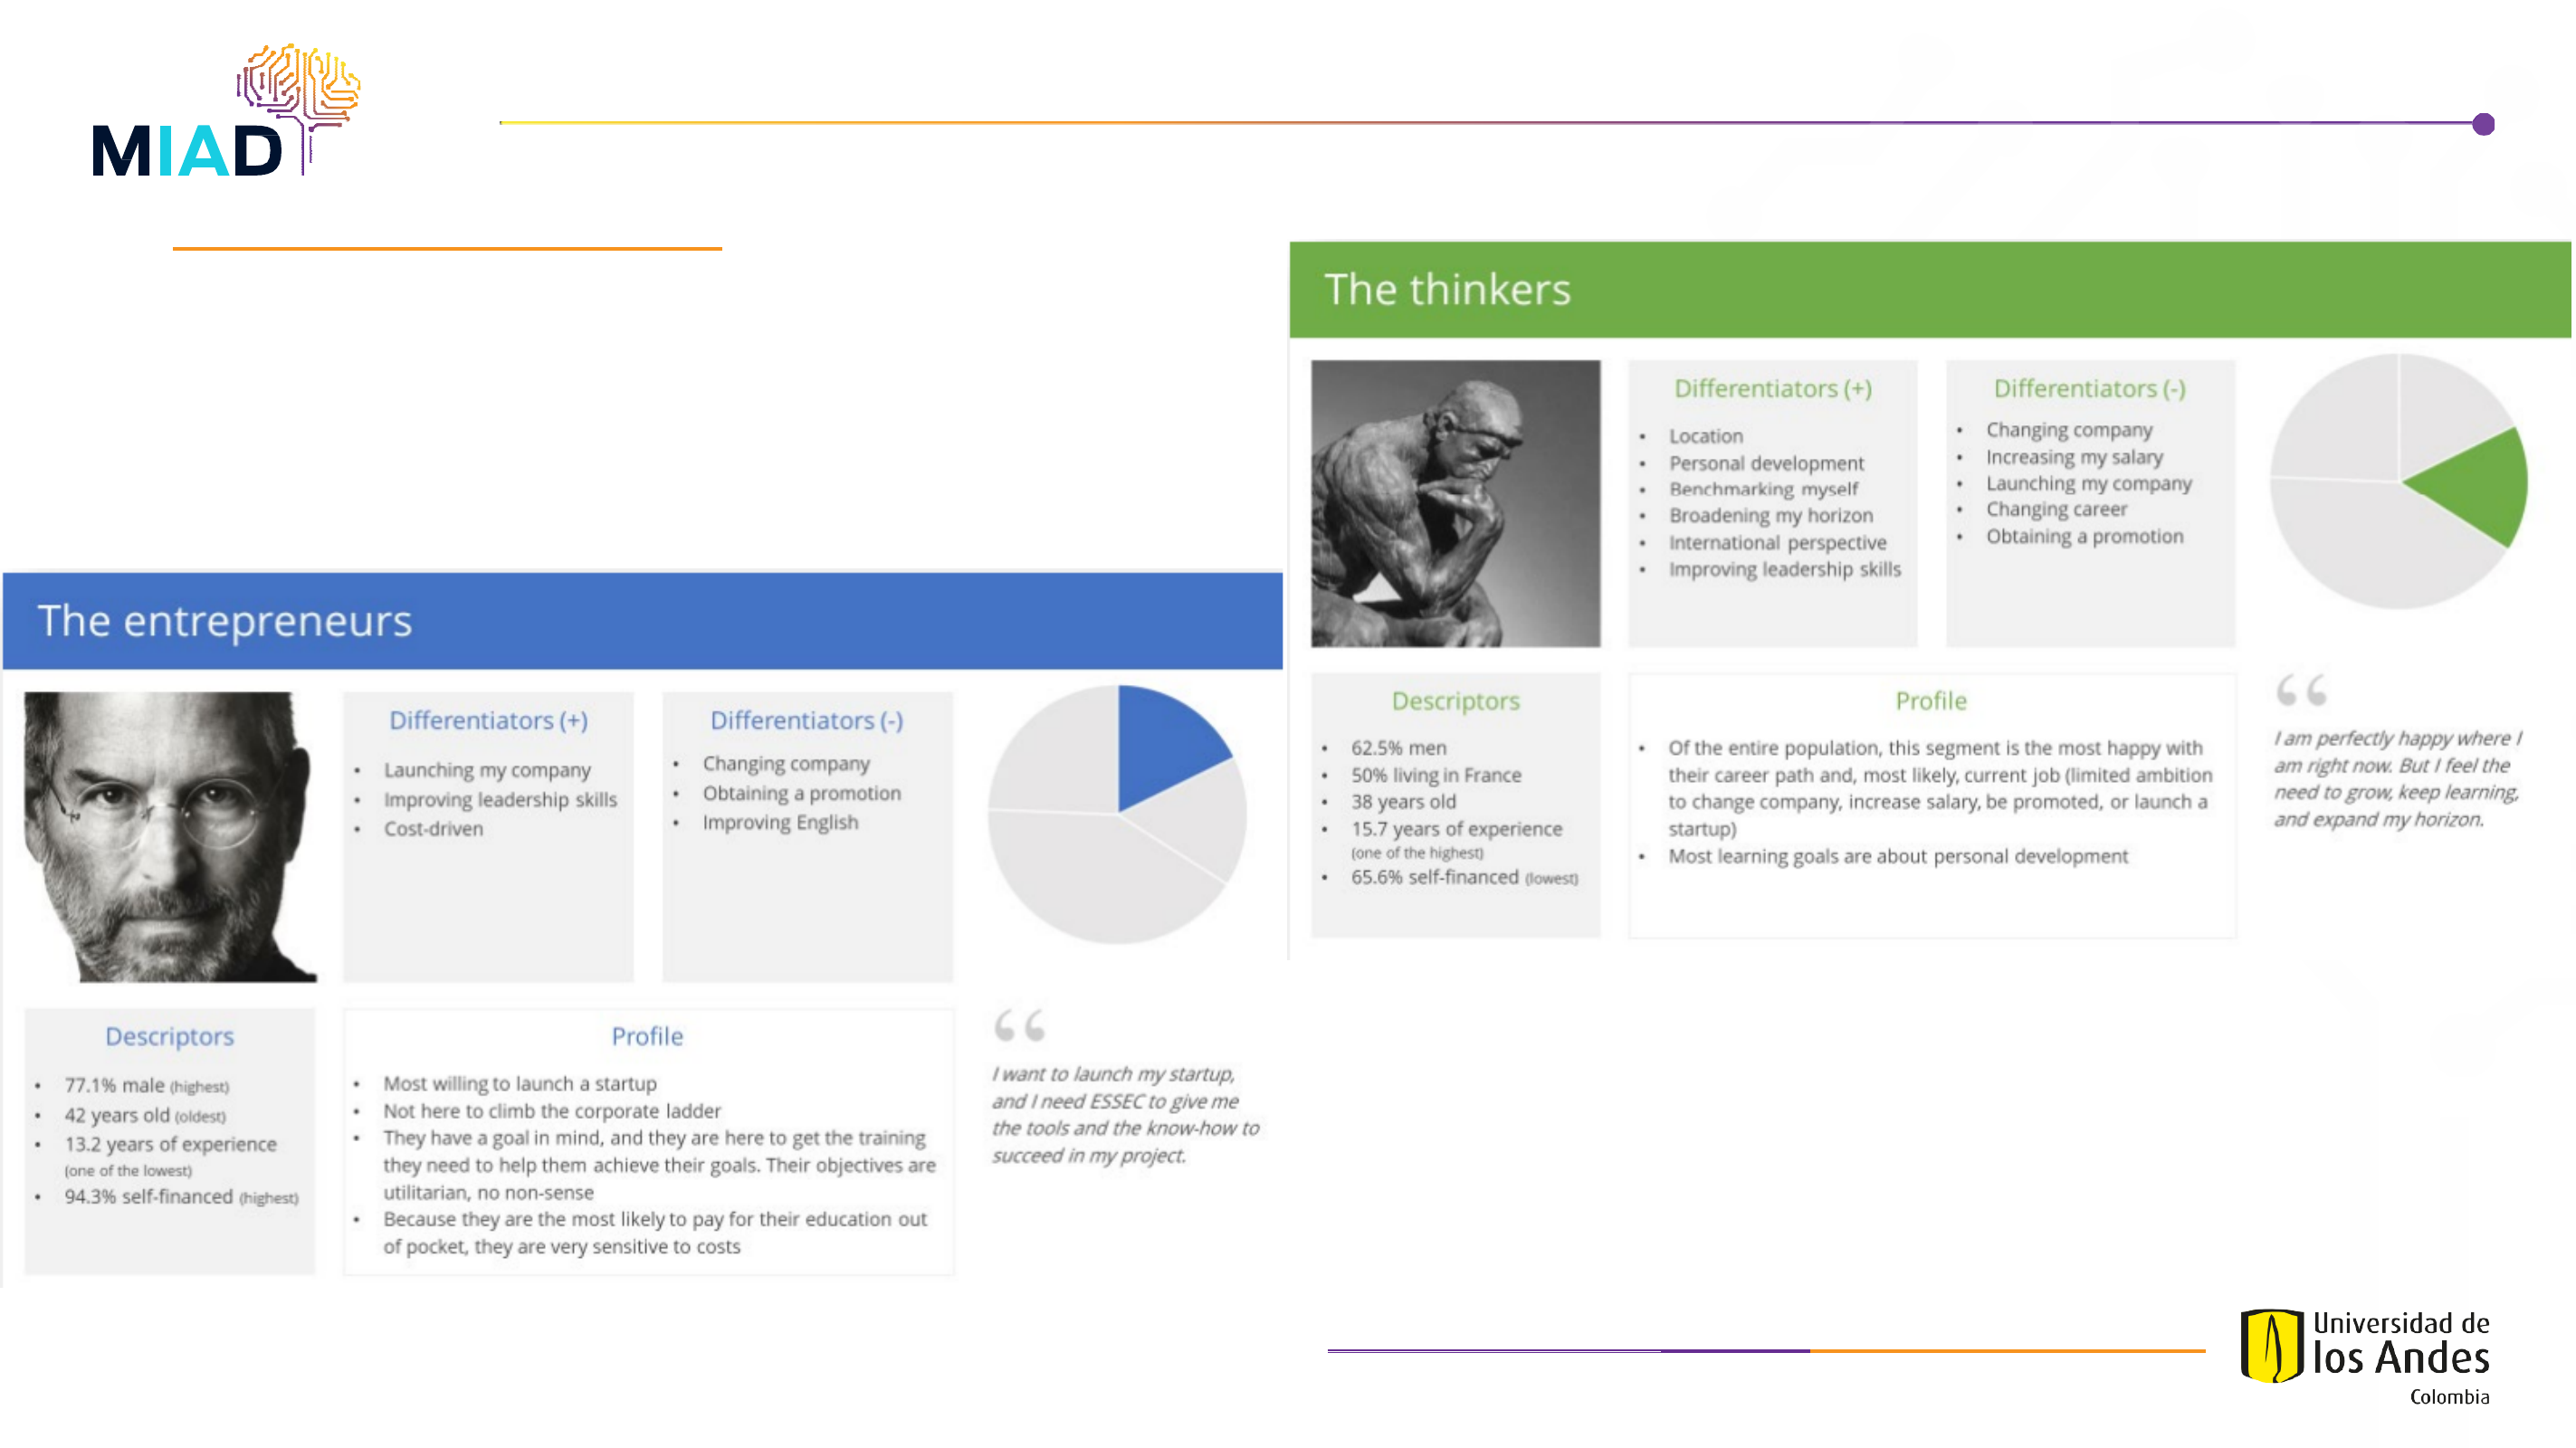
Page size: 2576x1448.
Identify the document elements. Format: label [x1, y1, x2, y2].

text_box [500, 121, 1563, 125]
picture [1287, 238, 2571, 961]
text_box [177, 125, 230, 176]
text_box [1563, 961, 2576, 1448]
text_box [93, 125, 150, 176]
text_box [1563, 7, 2576, 245]
picture [0, 567, 1283, 1288]
text_box [236, 43, 361, 176]
